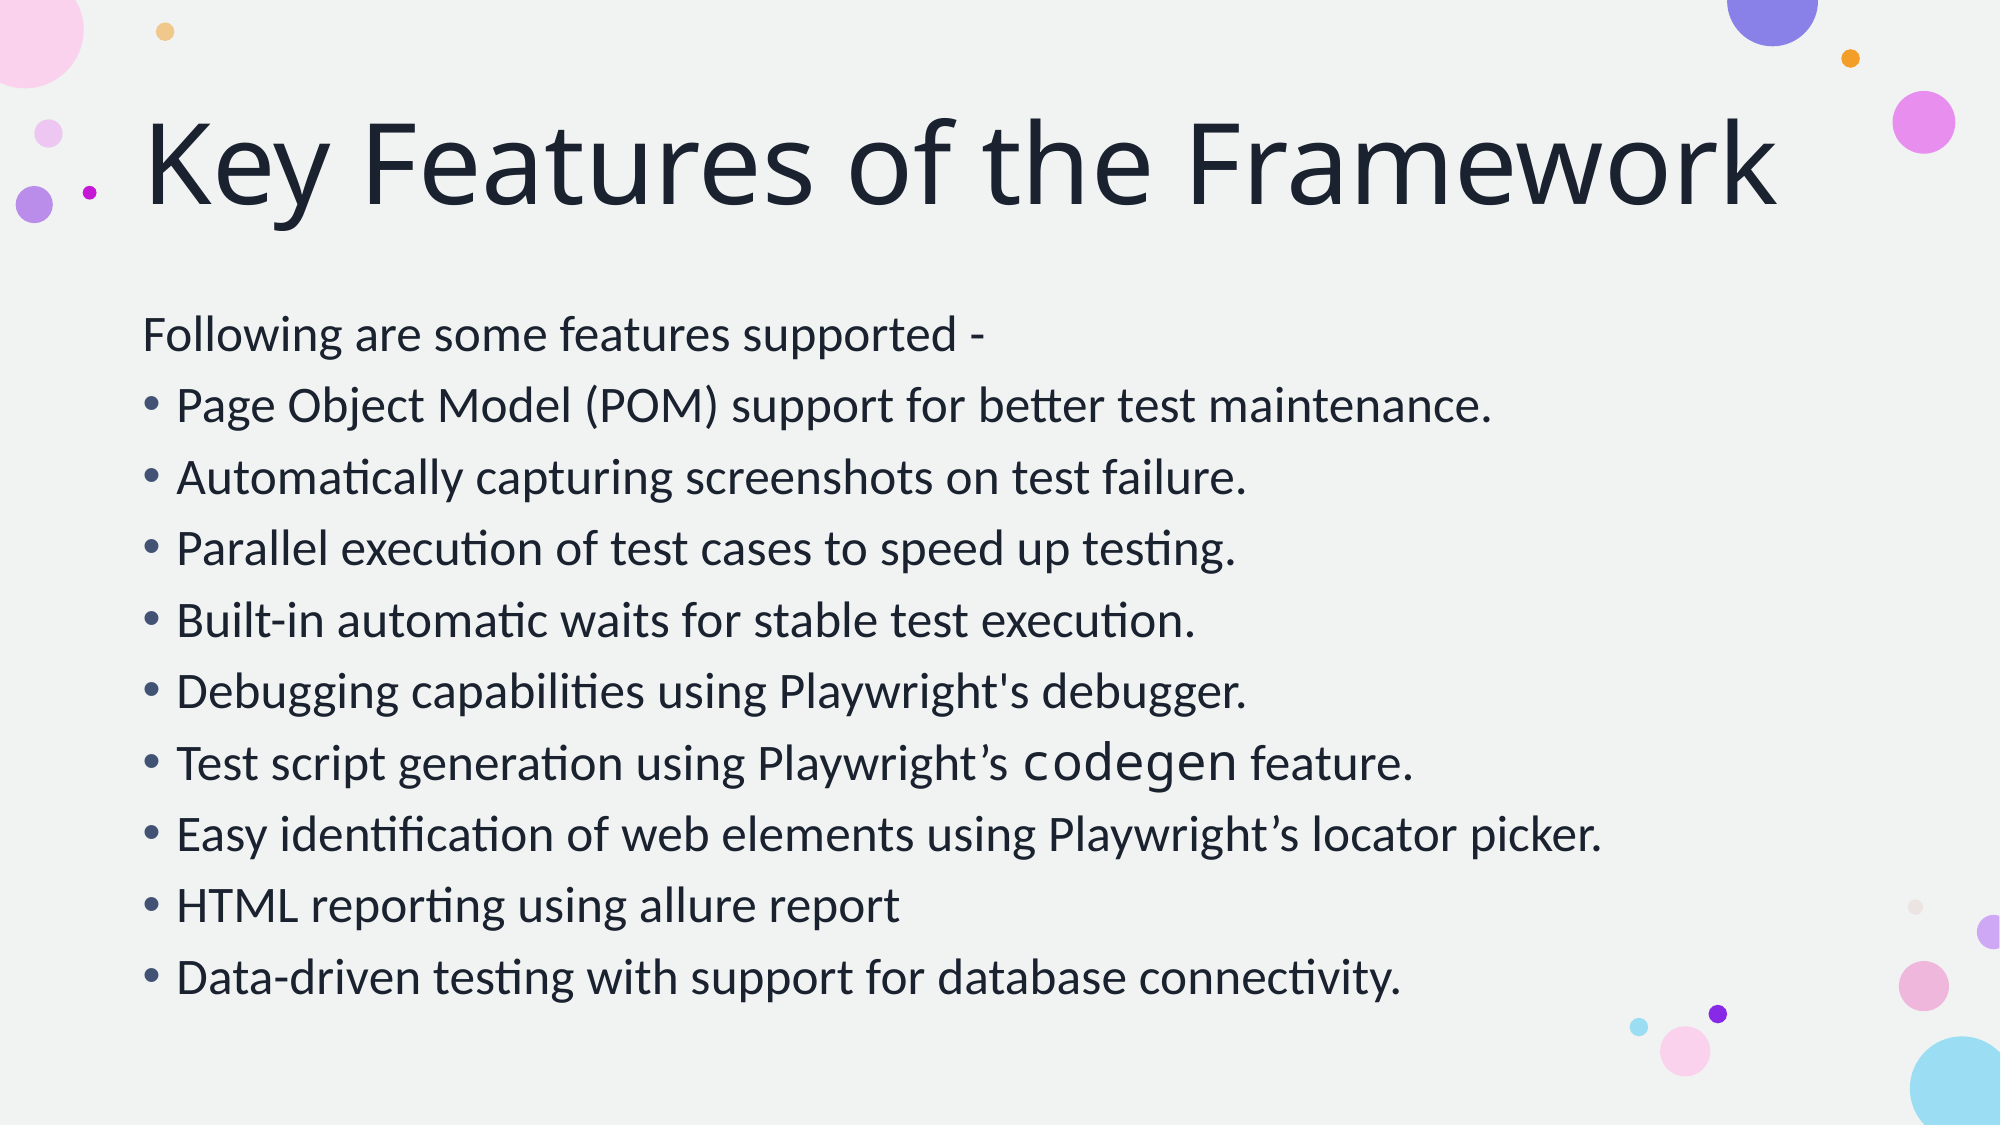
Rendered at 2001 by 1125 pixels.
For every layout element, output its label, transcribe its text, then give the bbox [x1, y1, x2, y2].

title Key Features of the Framework [127, 59, 1877, 278]
list Following are some features supported - Page Object Model (POM) support for better test maintenance. Automatically capturing screenshots on test failure. Parallel execution of test cases to speed up testing. Built-in automatic waits for stable test execution. Debugging capabilities using Playwright's debugger. Test script generation using Playwright’s codegen feature. Easy identification of web elements using Playwright’s locator picker. HTML reporting using allure report Data-driven testing with support for database connectivity. [127, 299, 1877, 1014]
